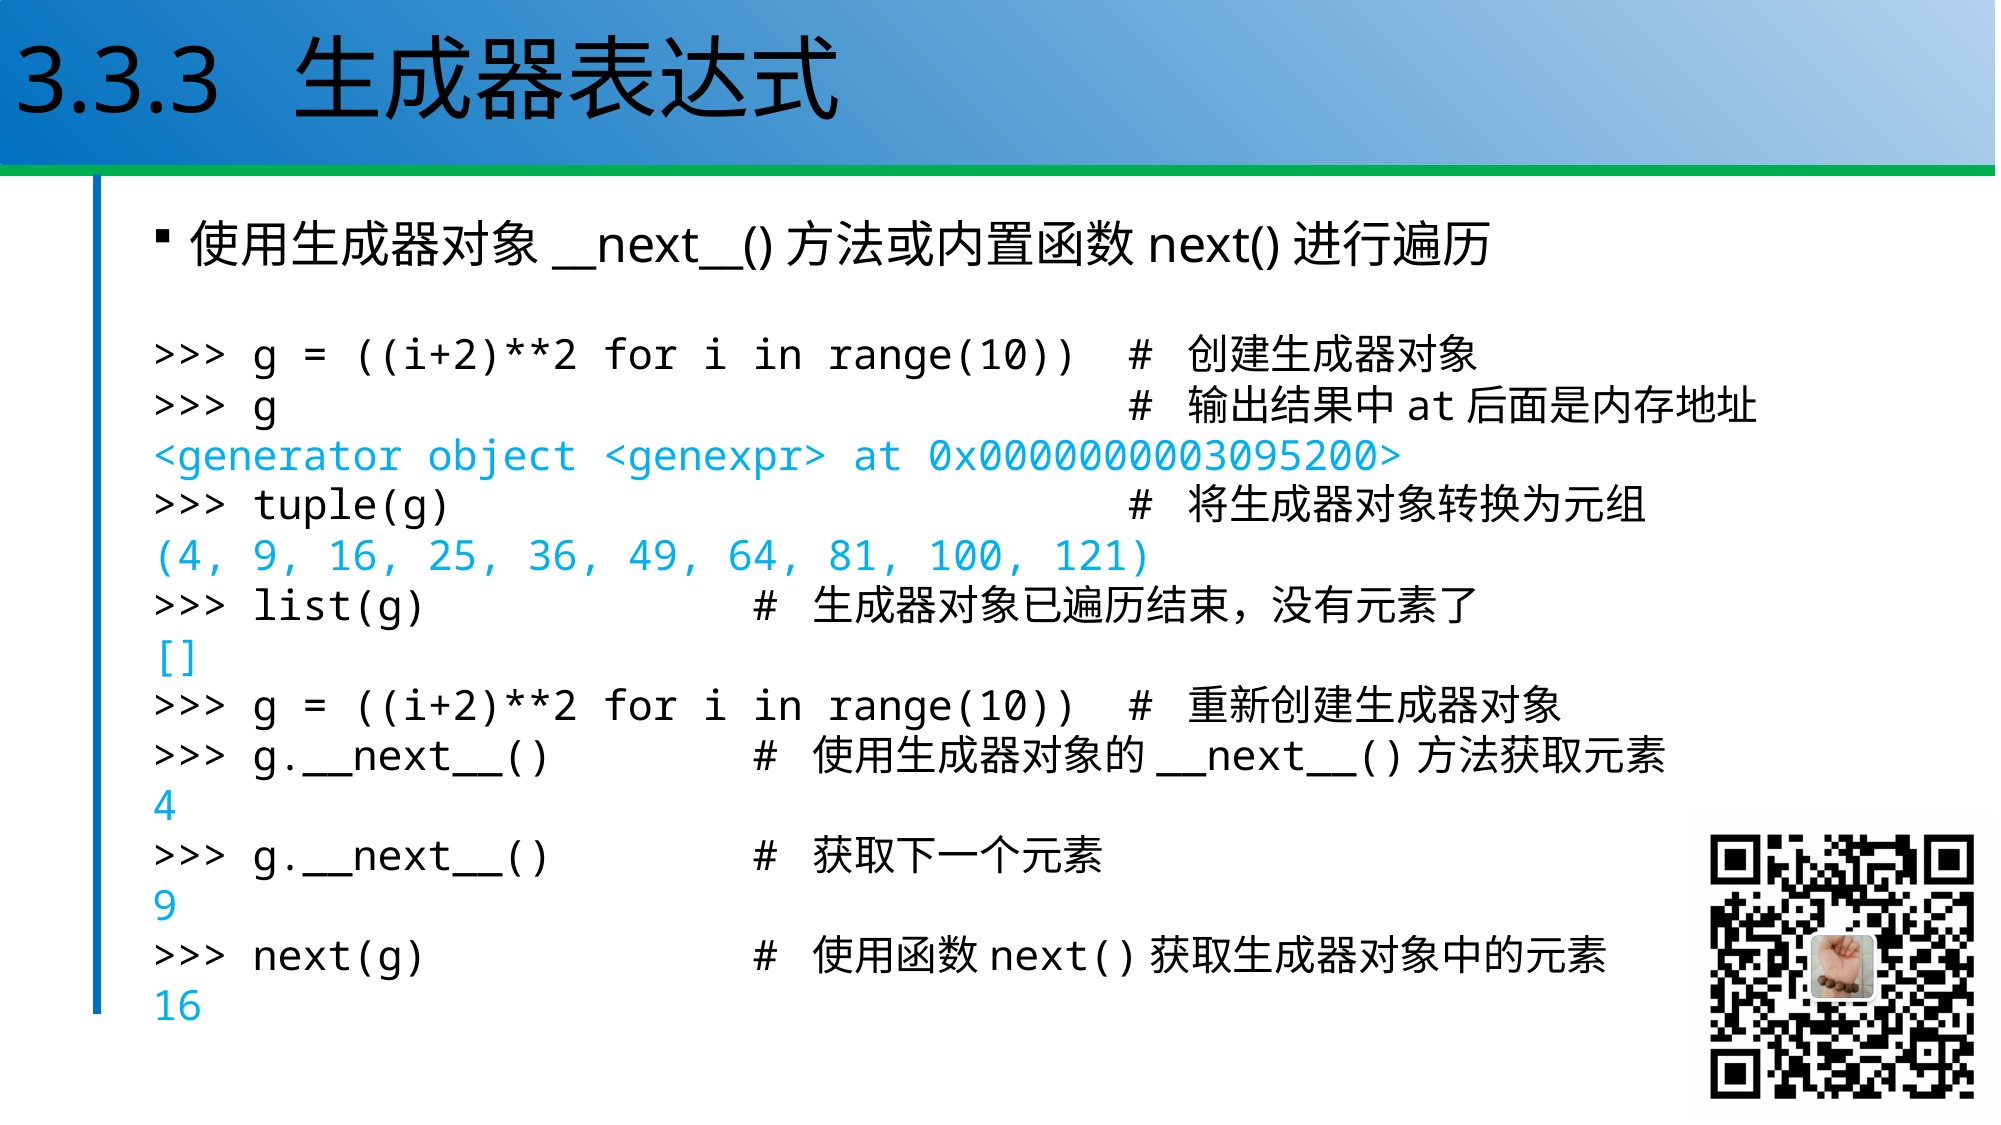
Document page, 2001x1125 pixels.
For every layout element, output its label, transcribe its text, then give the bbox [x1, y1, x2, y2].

list 使用生成器对象__next__()方法或内置函数next()进行遍历 >>> g = ((i+2)**2 for i in range(10)) # 创建生成器对象 >>> g # 输出结果中at后面是内存地址 <generator object <genexpr> at 0x0000000003095200> >>> tuple(g) # 将生成器对象转换为元组 (4, 9, 16, 25, 36, 49, 64, 81, 100, 121) >>> list(g) # 生成器对象已遍历结束，没有元素了 [] >>> g = ((i+2)**2 for i in range(10)) # 重新创建生成器对象 >>> g.__next__() # 使用生成器对象的__next__()方法获取元素 4 >>> g.__next__() # 获取下一个元素 9 >>> next(g) # 使用函数next()获取生成器对象中的元素 16 [137, 216, 1863, 1043]
picture [1689, 813, 1995, 1120]
title 3.3.3 生成器表达式 [0, 0, 1995, 165]
slide_number [1412, 1042, 1863, 1103]
